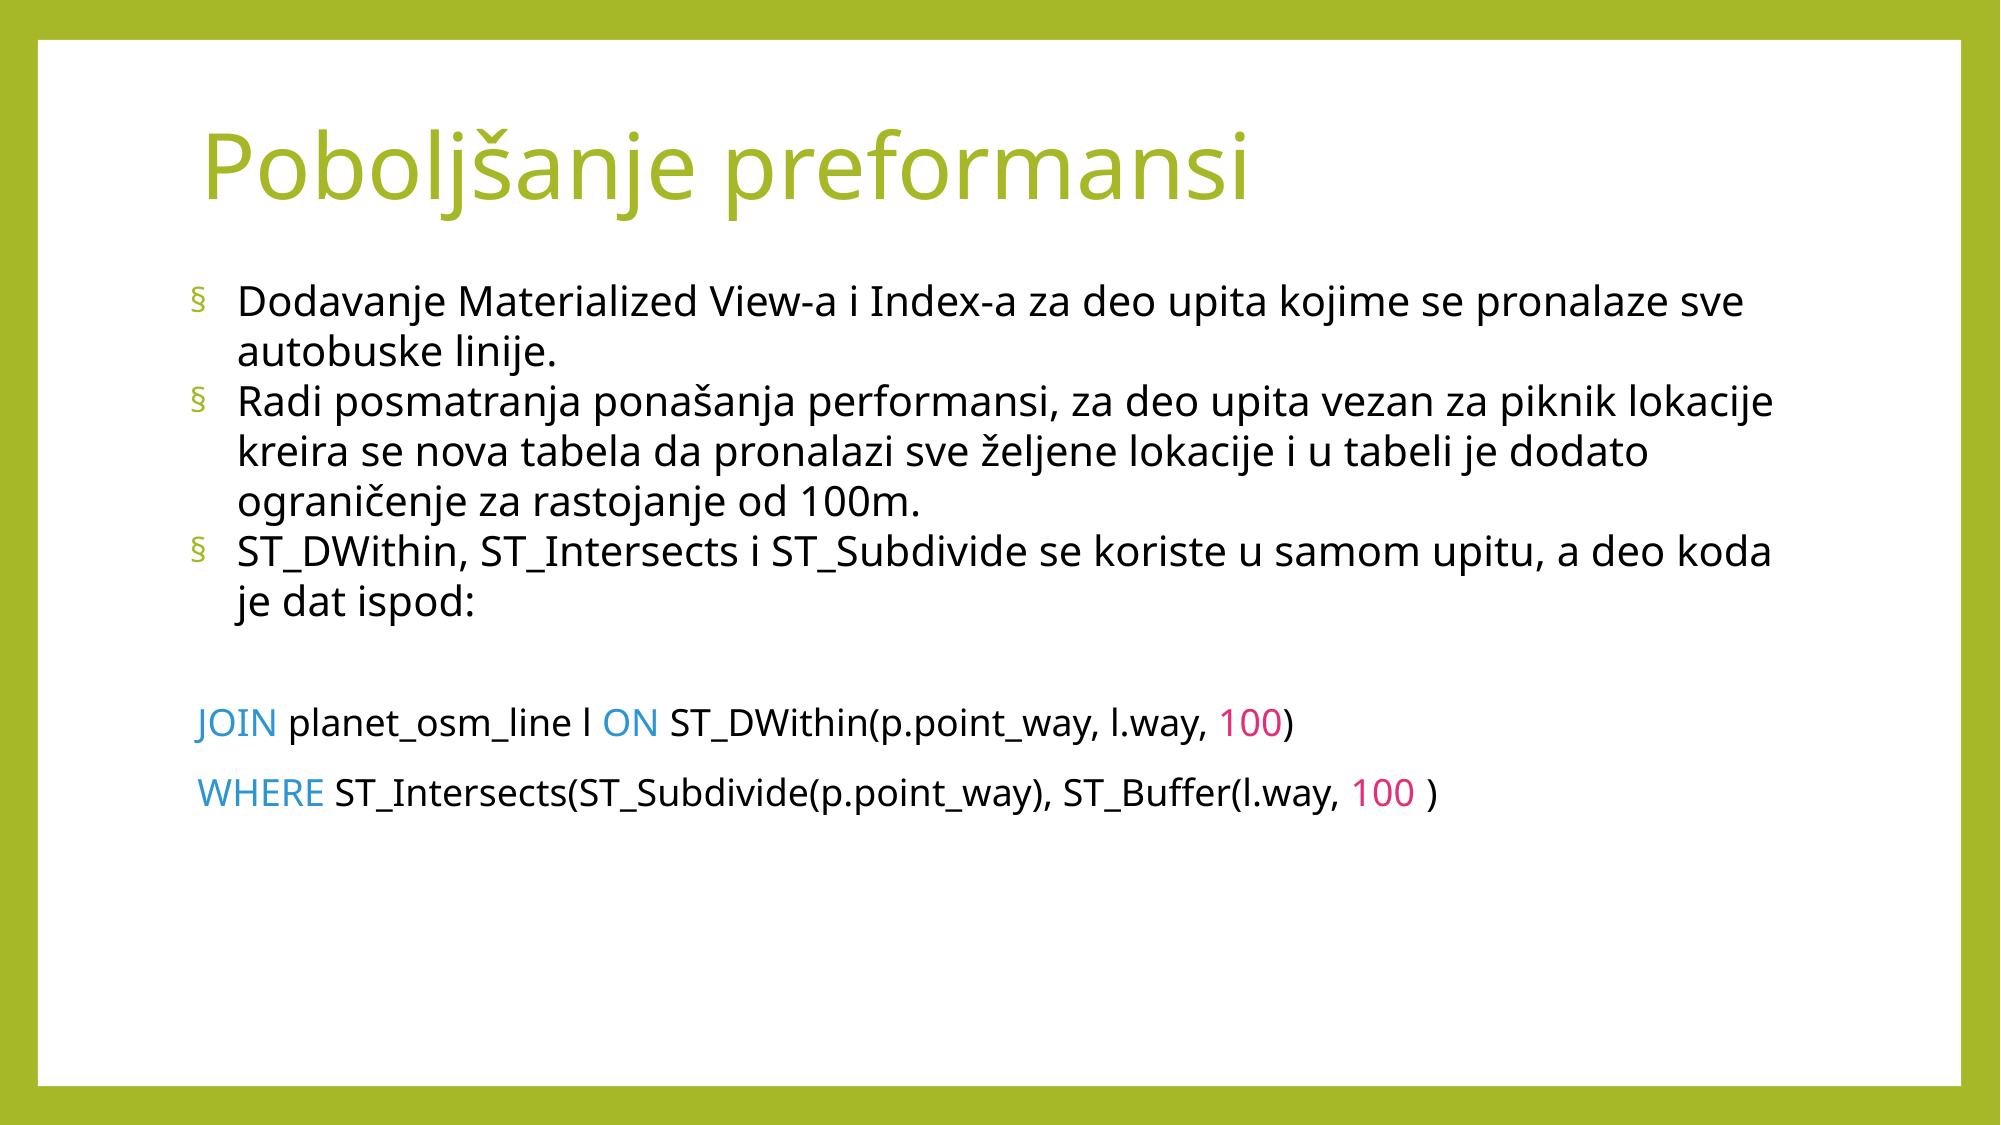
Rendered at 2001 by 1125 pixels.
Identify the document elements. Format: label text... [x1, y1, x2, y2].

list Dodavanje Materialized View-a i Index-a za deo upita kojime se pronalaze sve autobuske linije. Radi posmatranja ponašanja performansi, za deo upita vezan za piknik lokacije kreira se nova tabela da pronalazi sve željene lokacije i u tabeli je dodato ograničenje za rastojanje od 100m. ST_DWithin, ST_Intersects i ST_Subdivide se koriste u samom upitu, a deo koda je dat ispod: JOIN planet_osm_line l ON ST_DWithin(p.point_way, l.way, 100) WHERE ST_Intersects(ST_Subdivide(p.point_way), ST_Buffer(l.way, 100)) [174, 266, 1795, 1038]
title Poboljšanje preformansi [185, 58, 1806, 281]
